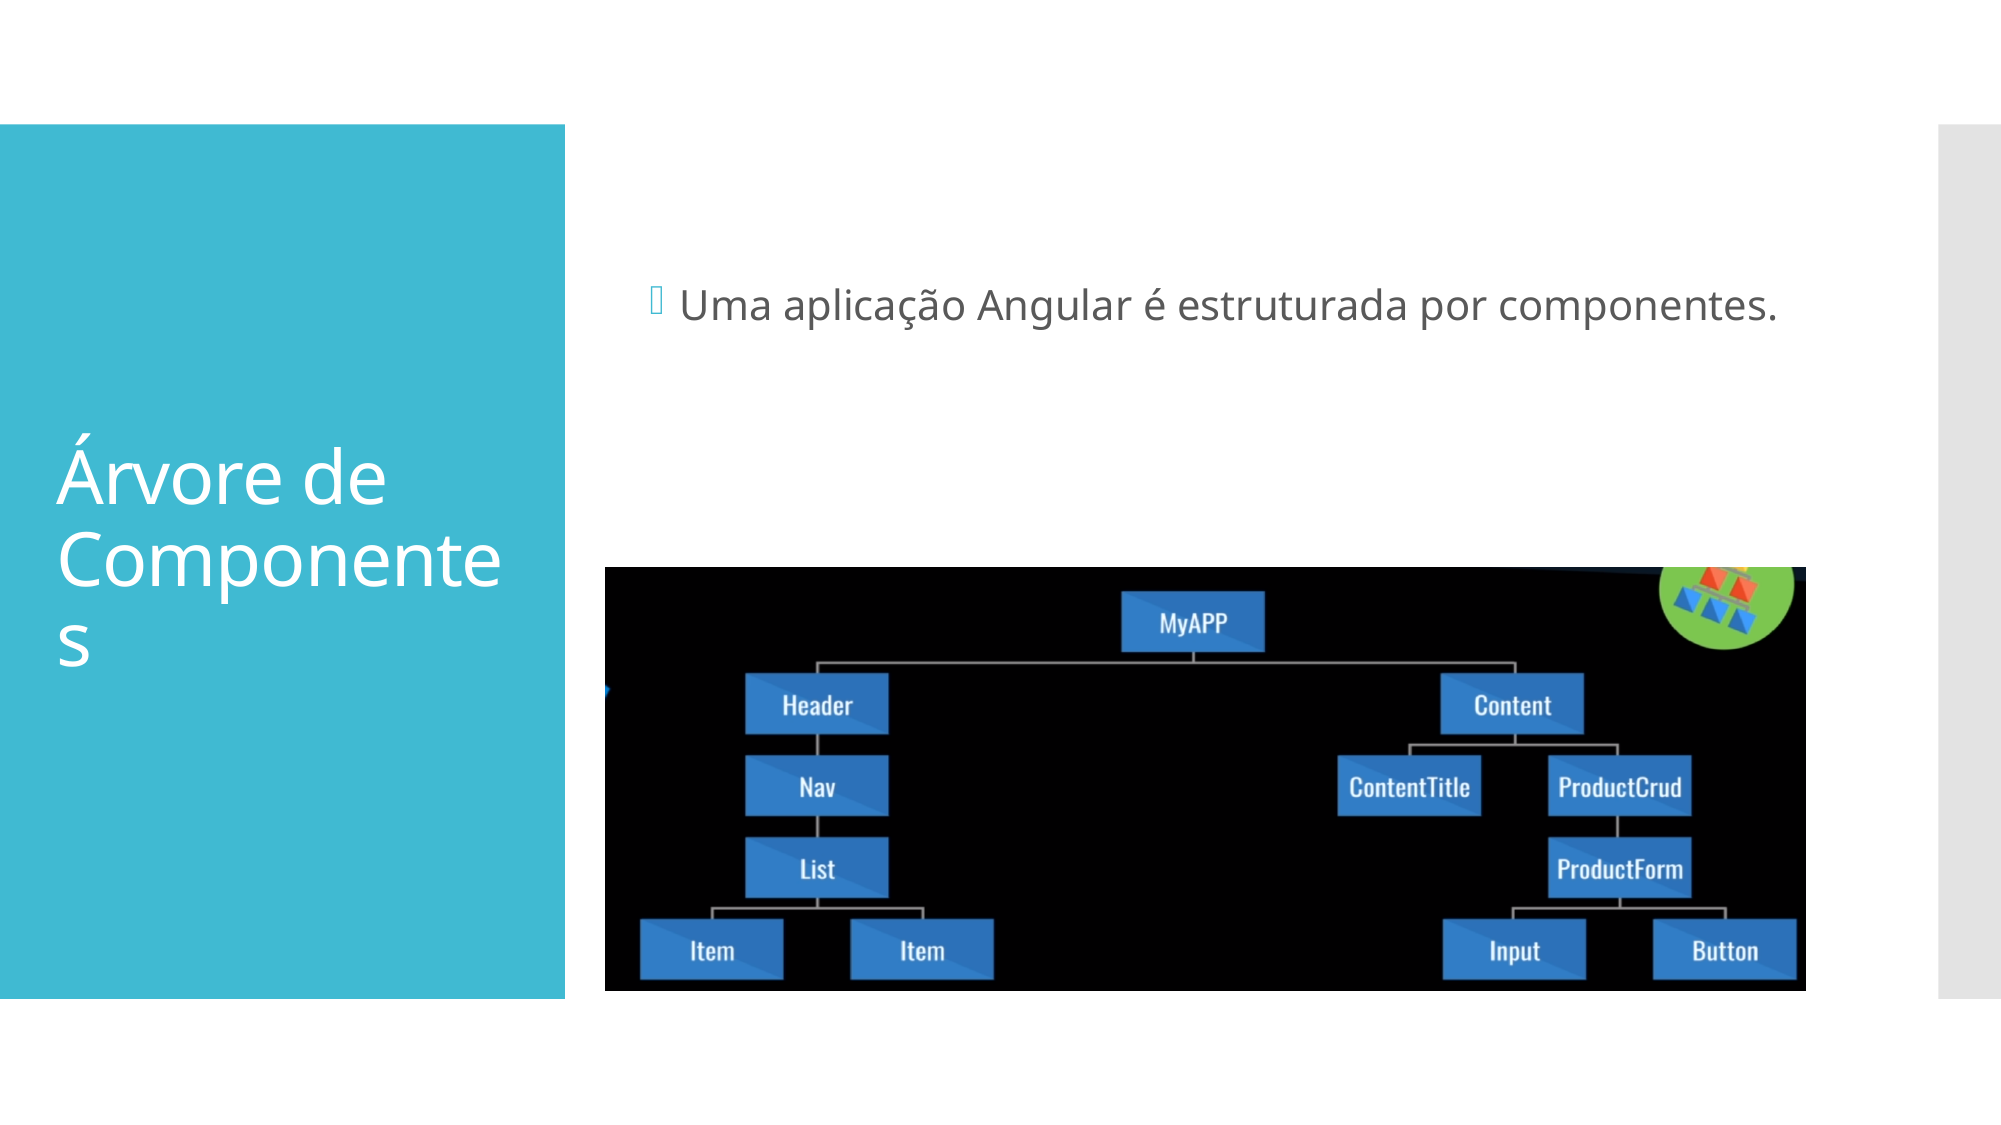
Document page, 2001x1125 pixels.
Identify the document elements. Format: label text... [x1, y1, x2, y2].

picture [604, 567, 1806, 991]
title Árvore de Componentes [41, 184, 525, 940]
text_box Uma aplicação Angular é estruturada por componentes. [634, 141, 1835, 472]
